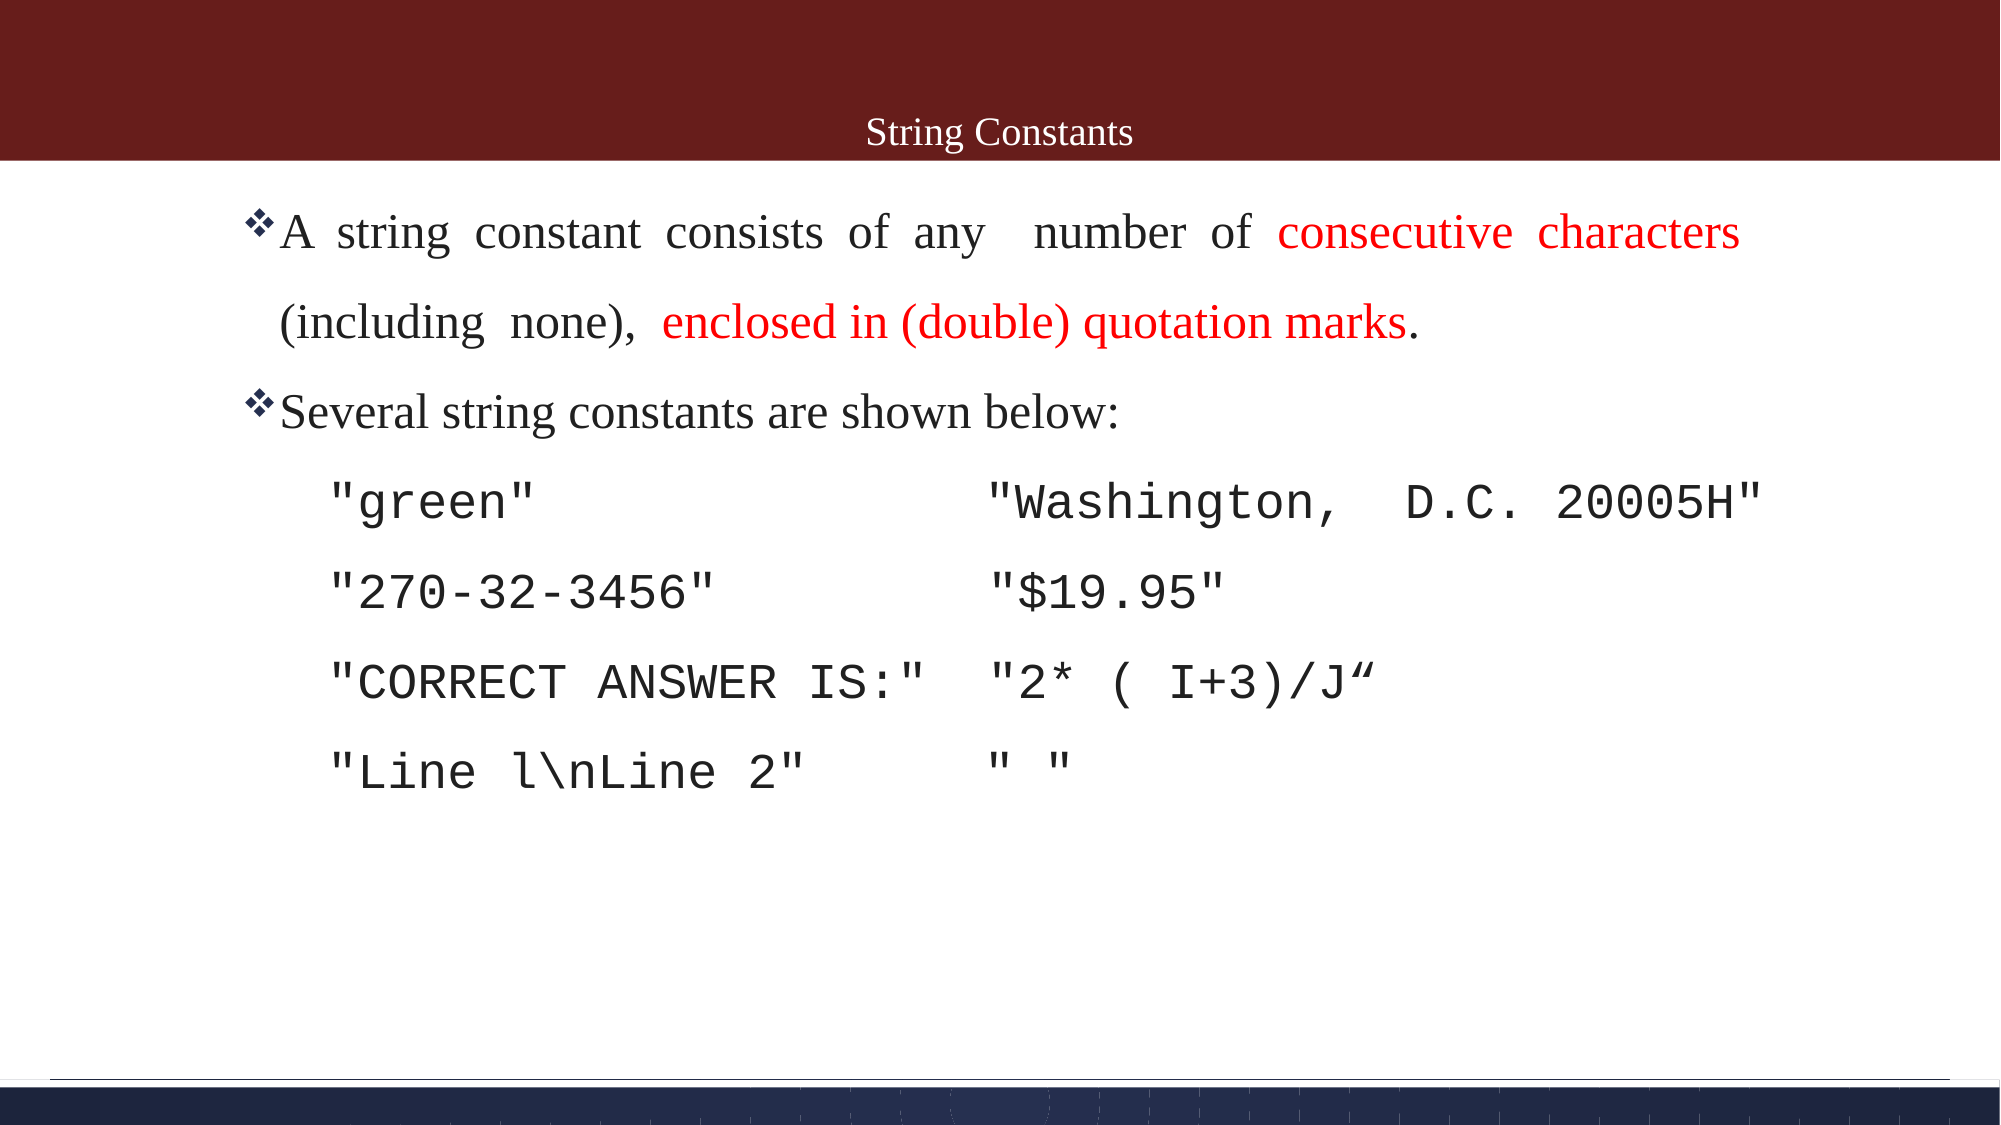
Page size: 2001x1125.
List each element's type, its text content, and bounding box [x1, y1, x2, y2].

title String Constants [0, 0, 2000, 161]
list A string constant consists of any number of consecutive characters (including none), enclosed in (double) quotation marks. Several string constants are shown below: "green" "Washington, D.C. 20005H" "270-32-3456" "$19.95" "CORRECT ANSWER IS:" "2* ( I+3)/J“ "Line l\nLine 2" " " [219, 160, 1780, 1086]
